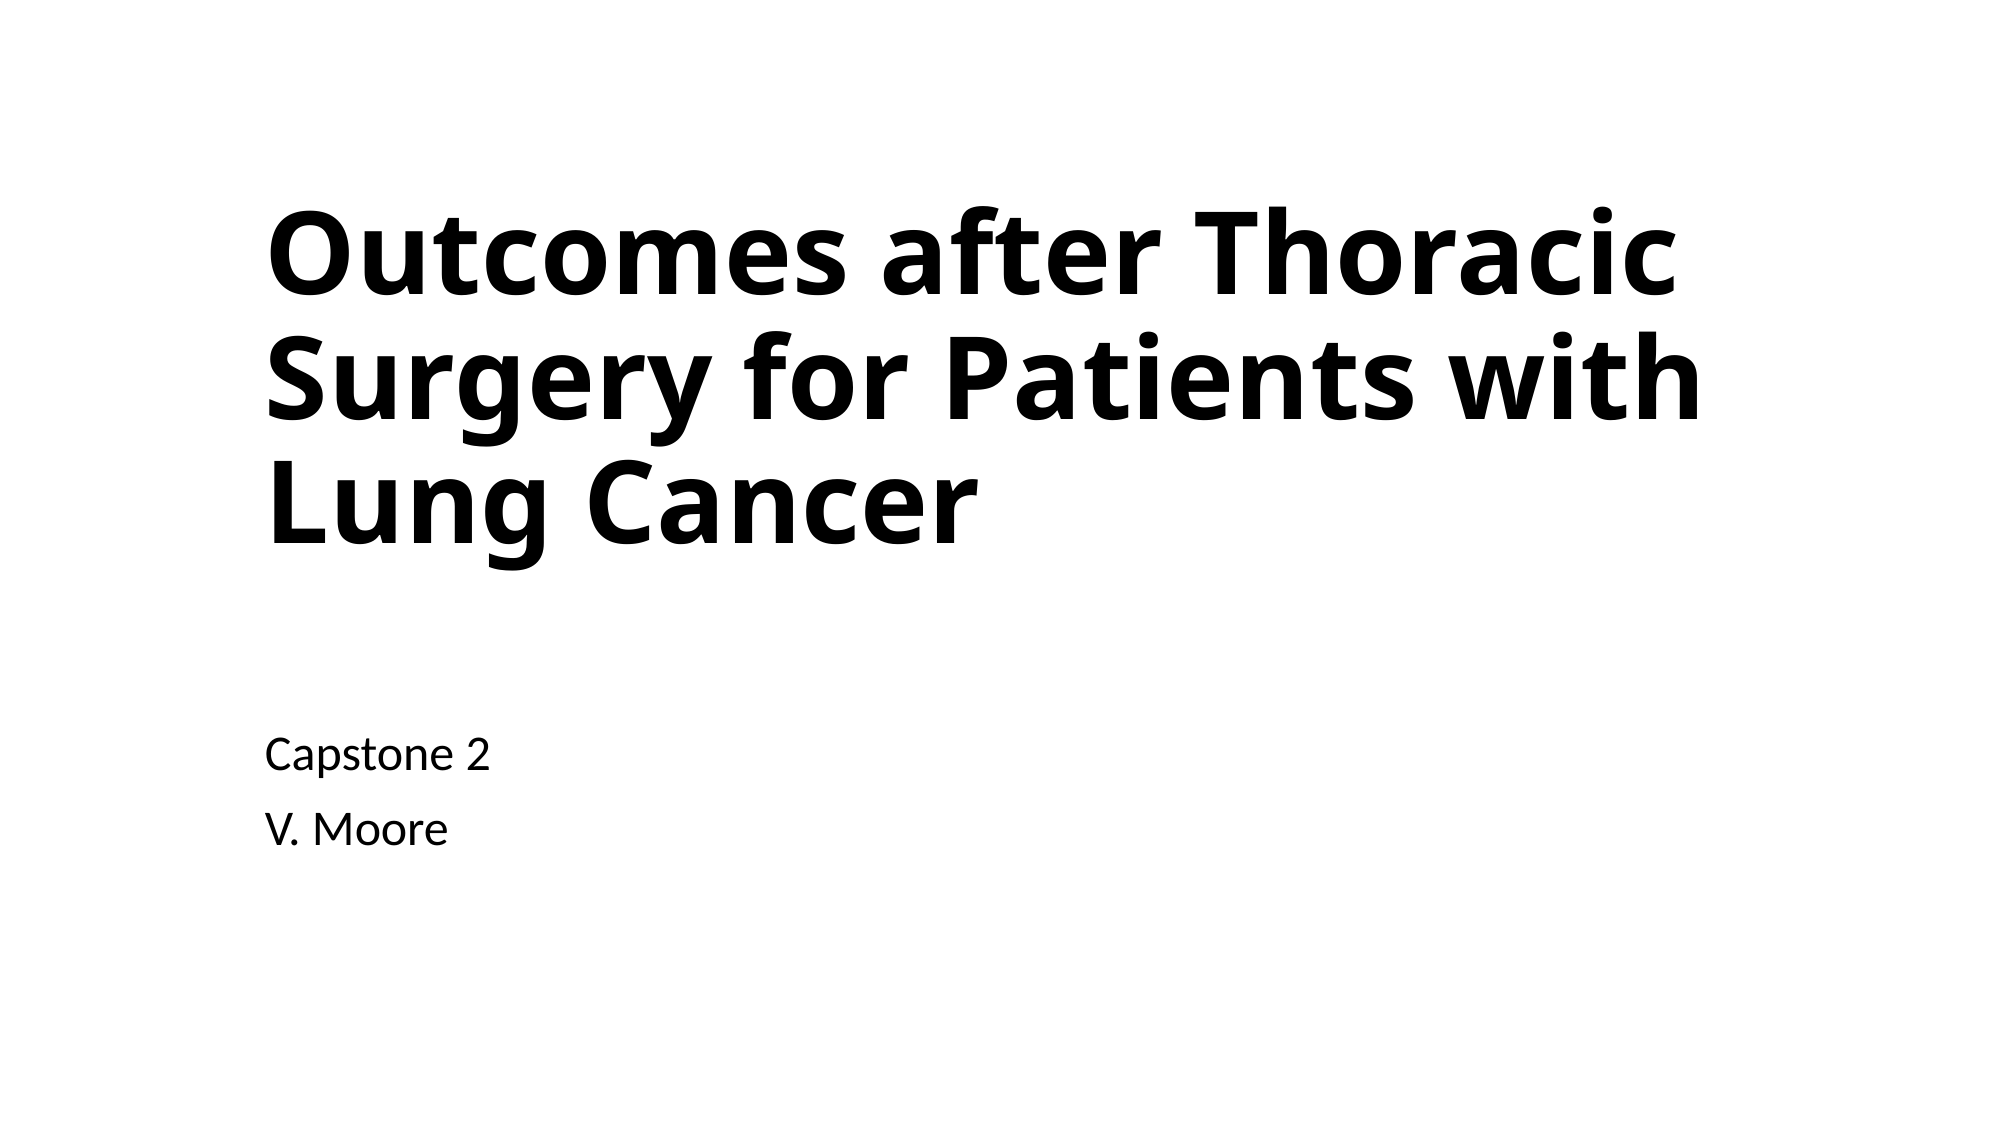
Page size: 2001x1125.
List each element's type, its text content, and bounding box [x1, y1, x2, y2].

subtitle Capstone 2 V. Moore [249, 720, 1750, 992]
title Outcomes after Thoracic Surgery for Patients with Lung Cancer [249, 184, 1750, 576]
